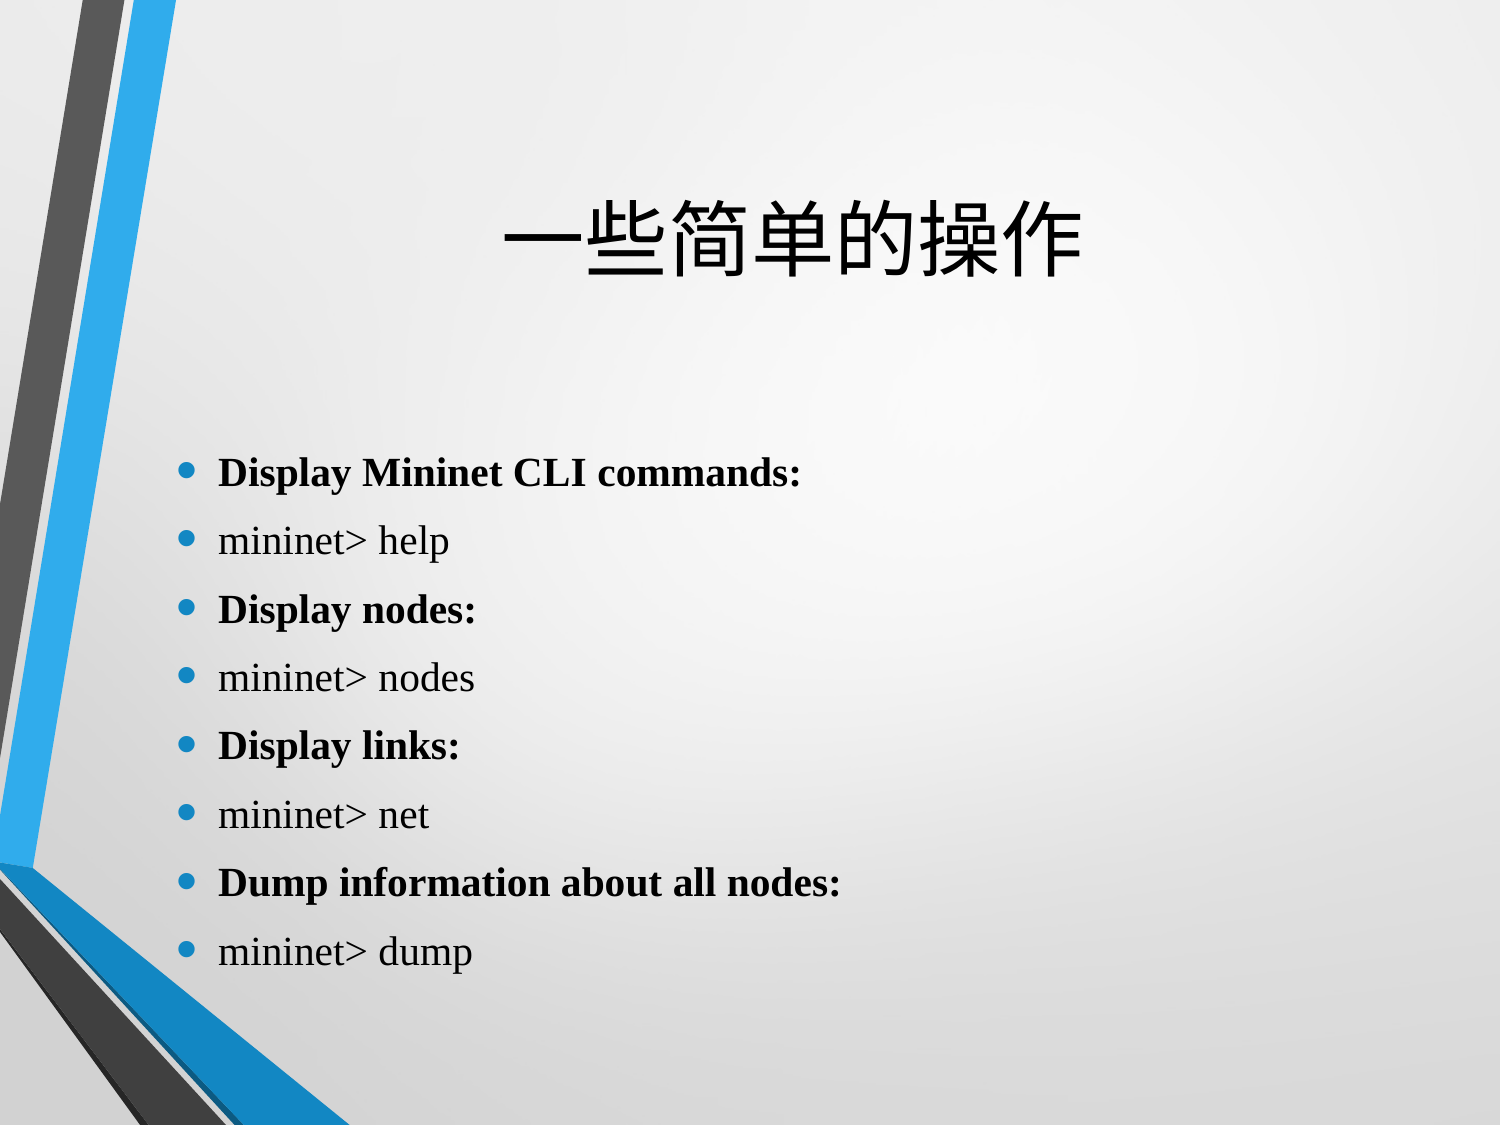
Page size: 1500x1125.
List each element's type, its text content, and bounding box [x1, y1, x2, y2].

list Display Mininet CLI commands: mininet> help Display nodes: mininet> nodes Display links: mininet> net Dump information about all nodes: mininet> dump [161, 437, 1425, 985]
title 一些简单的操作 [161, 75, 1425, 400]
